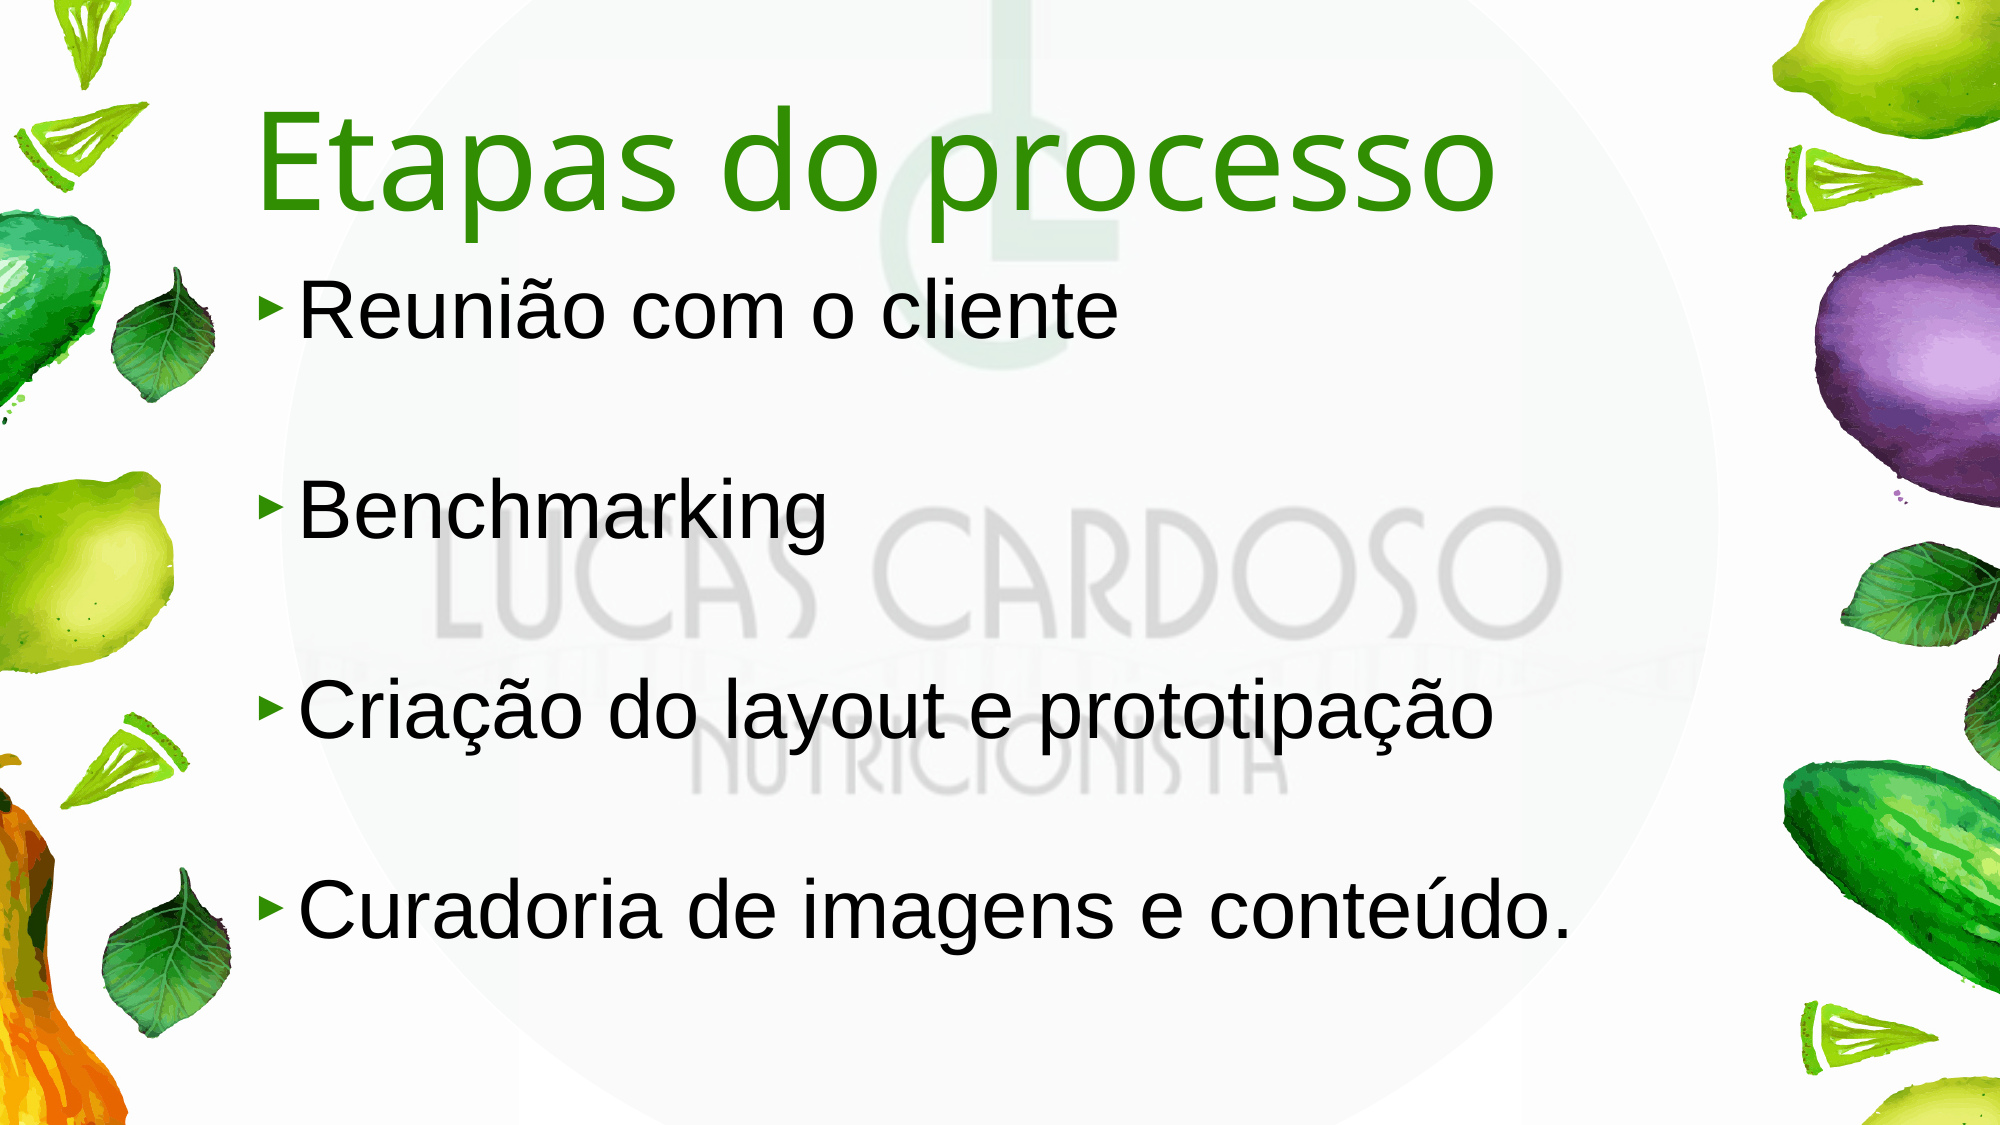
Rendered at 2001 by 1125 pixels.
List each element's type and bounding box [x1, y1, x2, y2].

list [0, 0, 2000, 1125]
